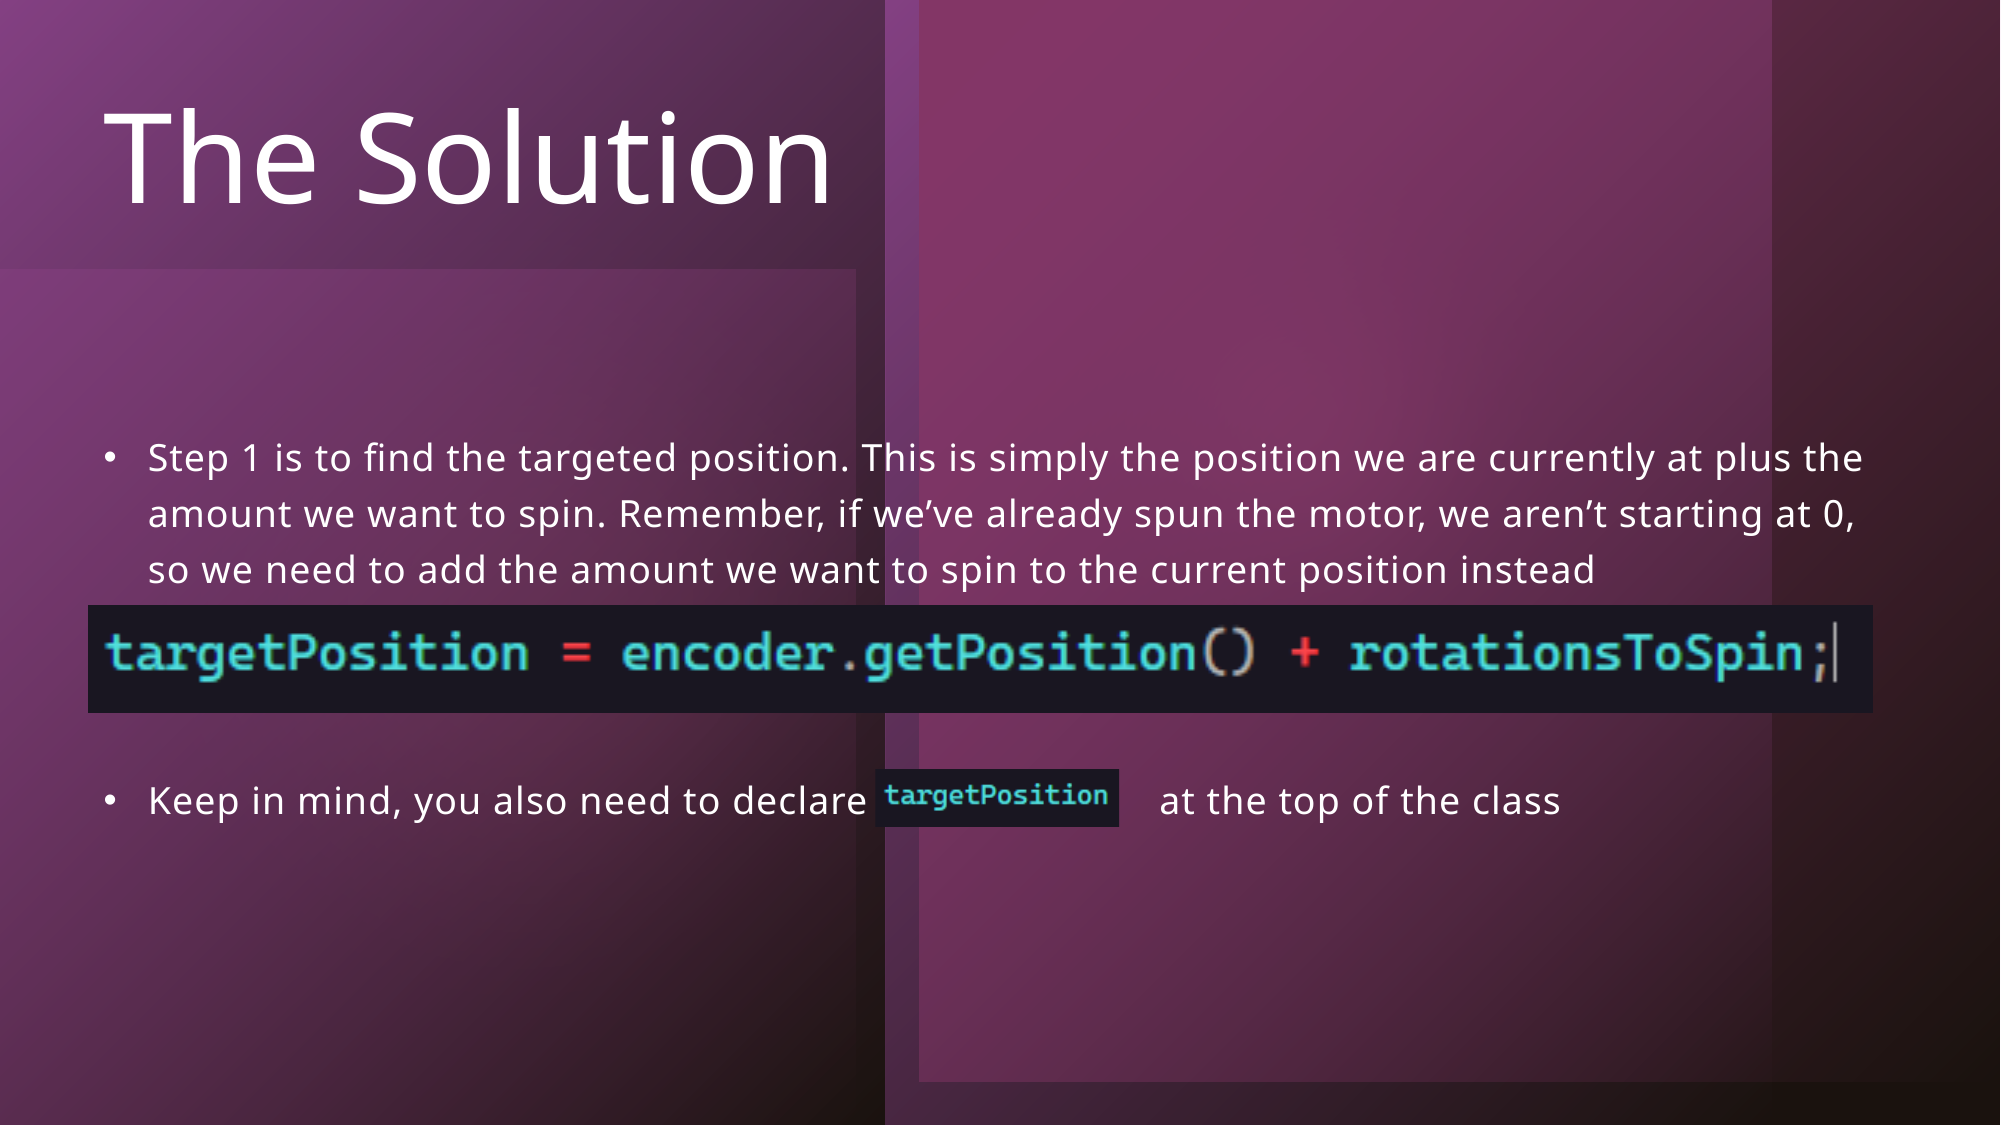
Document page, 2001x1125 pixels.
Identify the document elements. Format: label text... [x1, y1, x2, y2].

title The Solution [88, 88, 1910, 386]
picture [88, 605, 1873, 713]
picture [875, 769, 1120, 827]
list Step 1 is to find the targeted position. This is simply the position we are currently at plus the amount we want to spin. Remember, if we’ve already spun the motor, we aren’t starting at 0, so we need to add the amount we want to spin to the current position instead Keep in mind, you also need to declare at the top of the class [88, 414, 1910, 1035]
